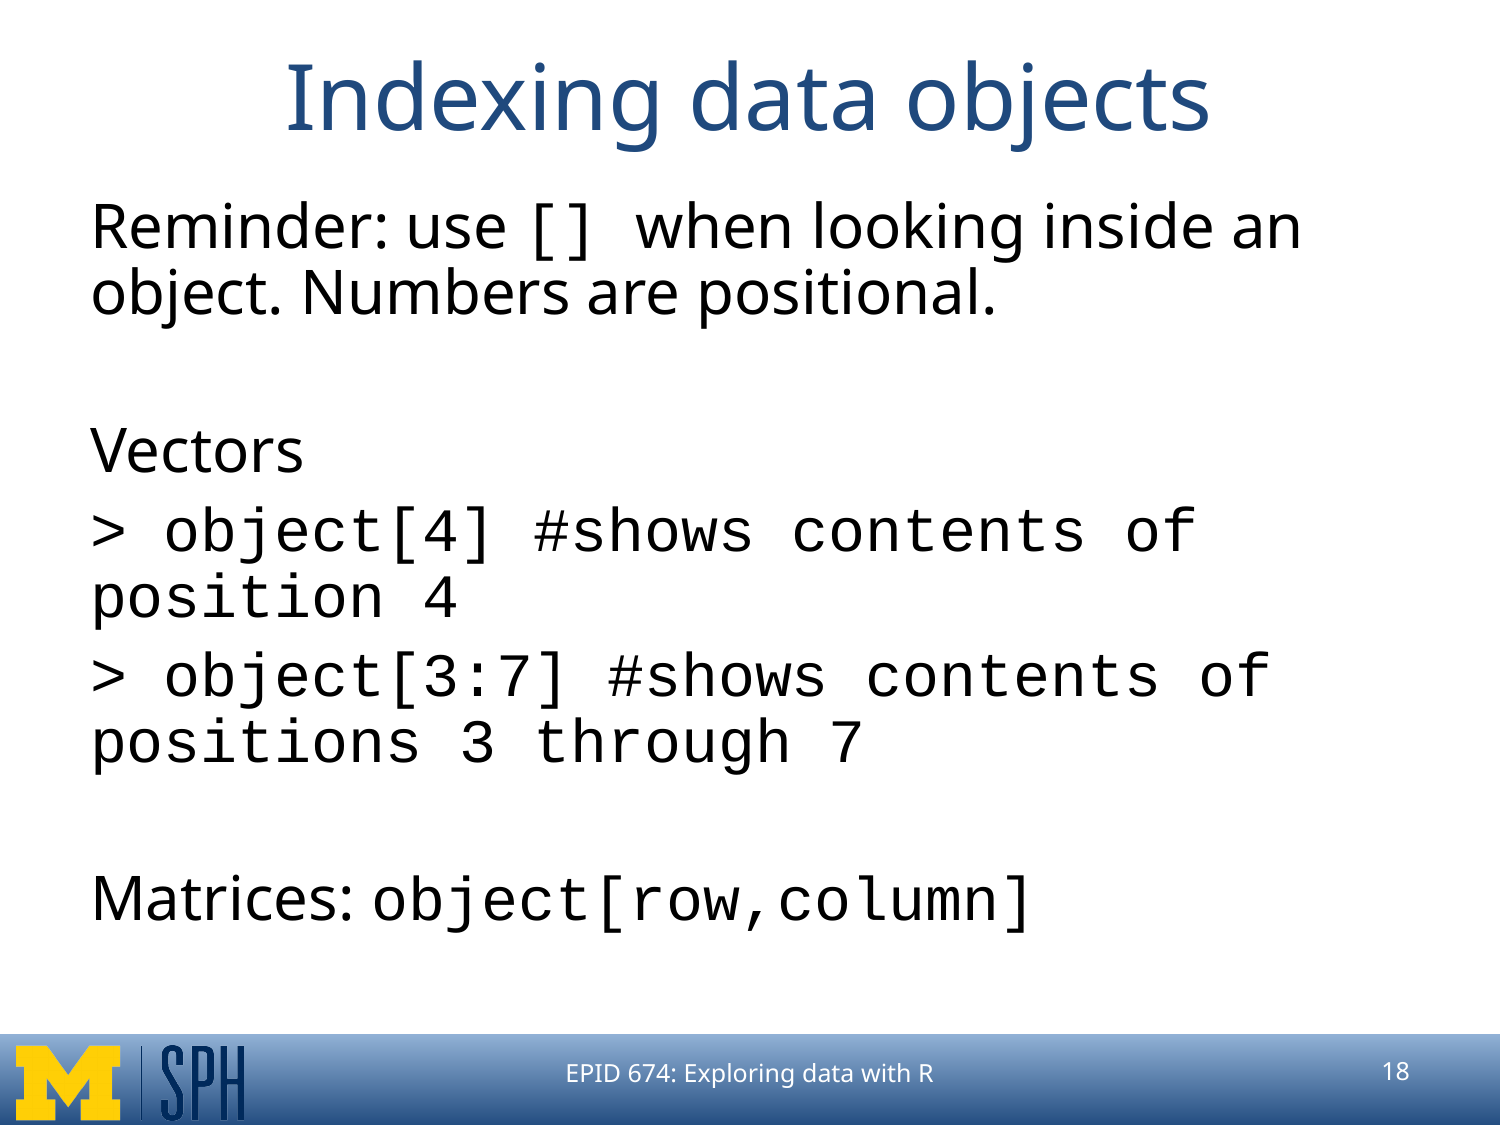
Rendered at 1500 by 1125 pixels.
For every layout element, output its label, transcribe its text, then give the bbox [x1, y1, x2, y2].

slide_number ‹#› [1074, 1042, 1425, 1103]
list Reminder: use [] when looking inside an object. Numbers are positional. Vectors > object[4] #shows contents of position 4 > object[3:7] #shows contents of positions 3 through 7 Matrices: object[row,column] [75, 187, 1475, 1005]
footer EPID 674: Exploring data with R [512, 1042, 988, 1103]
picture [16, 1045, 244, 1121]
title Indexing data objects [0, 0, 1500, 188]
